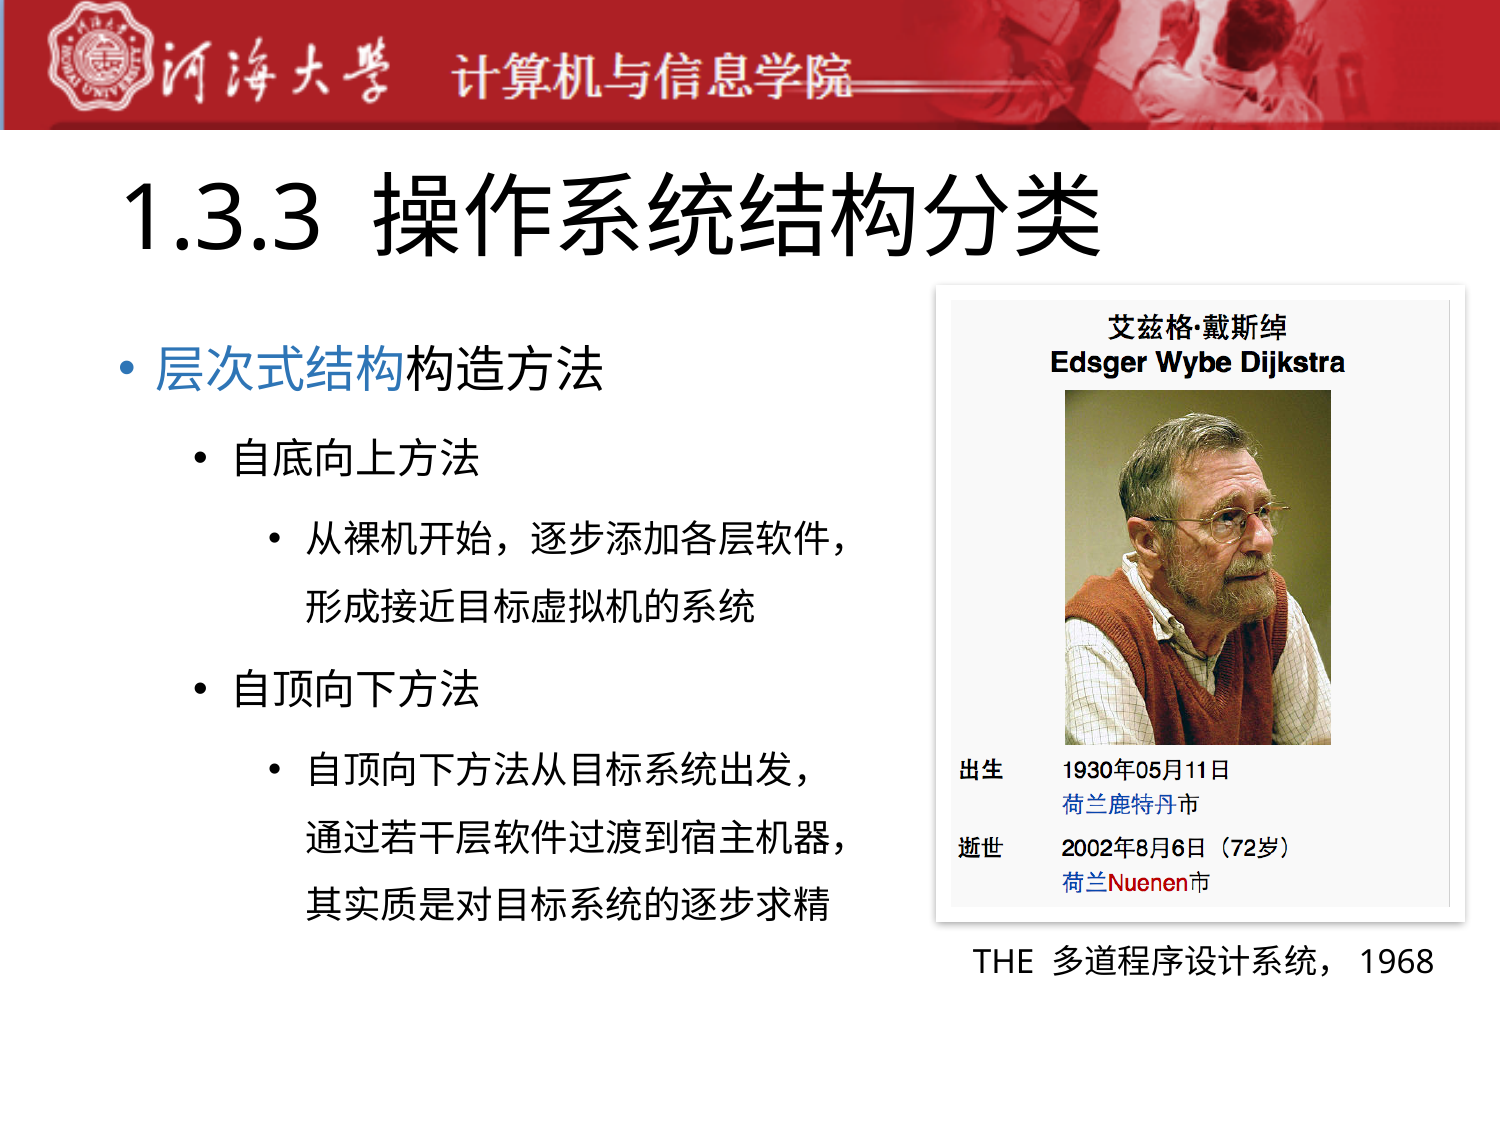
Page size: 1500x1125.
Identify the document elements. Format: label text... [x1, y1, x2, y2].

picture [950, 299, 1450, 908]
picture [0, 0, 1500, 130]
text_box THE 多道程序设计系统，1968 [958, 932, 1450, 988]
title 1.3.3 操作系统结构分类 [103, 59, 1397, 278]
list 层次式结构构造方法 自底向上方法 从裸机开始，逐步添加各层软件，形成接近目标虚拟机的系统 自顶向下方法 自顶向下方法从目标系统出发，通过若干层软件过渡到宿主机器，其实质是对目标系统的逐步求精 [103, 299, 863, 1014]
